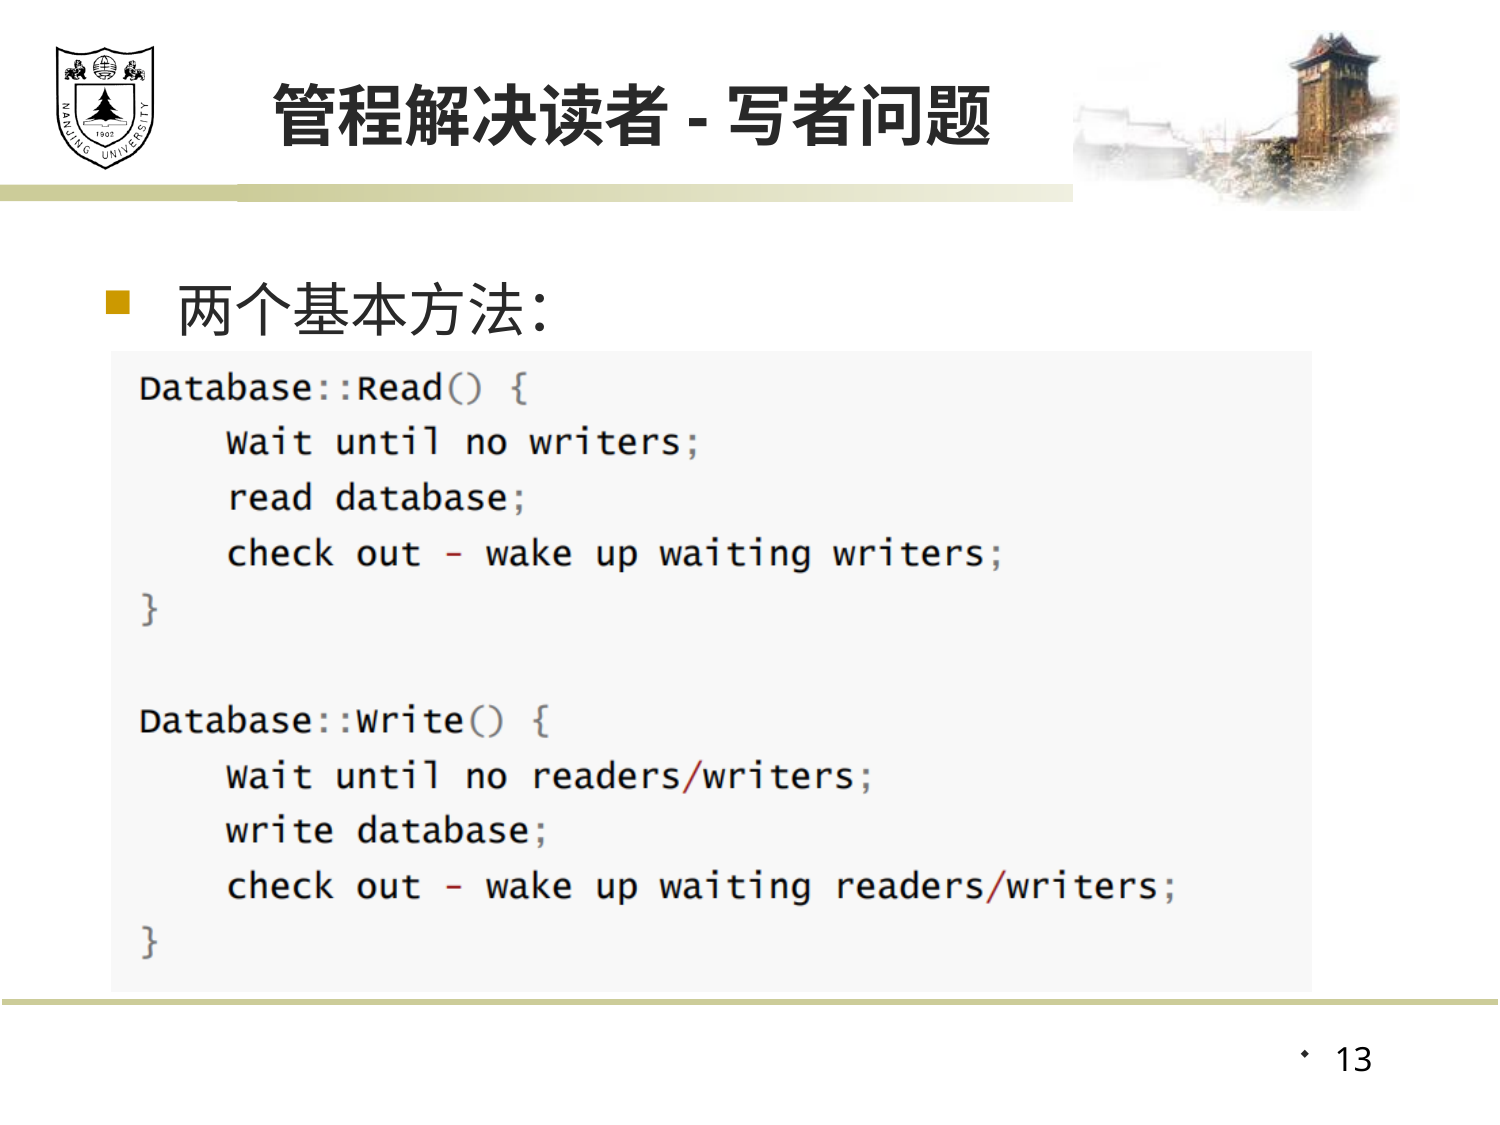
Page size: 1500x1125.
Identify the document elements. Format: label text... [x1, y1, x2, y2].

picture [2, 999, 1498, 1005]
slide_number 13 [1234, 1030, 1388, 1107]
picture [50, 42, 160, 173]
list 两个基本方法： [87, 265, 1388, 941]
picture [1073, 30, 1400, 211]
title 管程解决读者-写者问题 [171, 66, 1093, 161]
picture [110, 351, 1313, 992]
